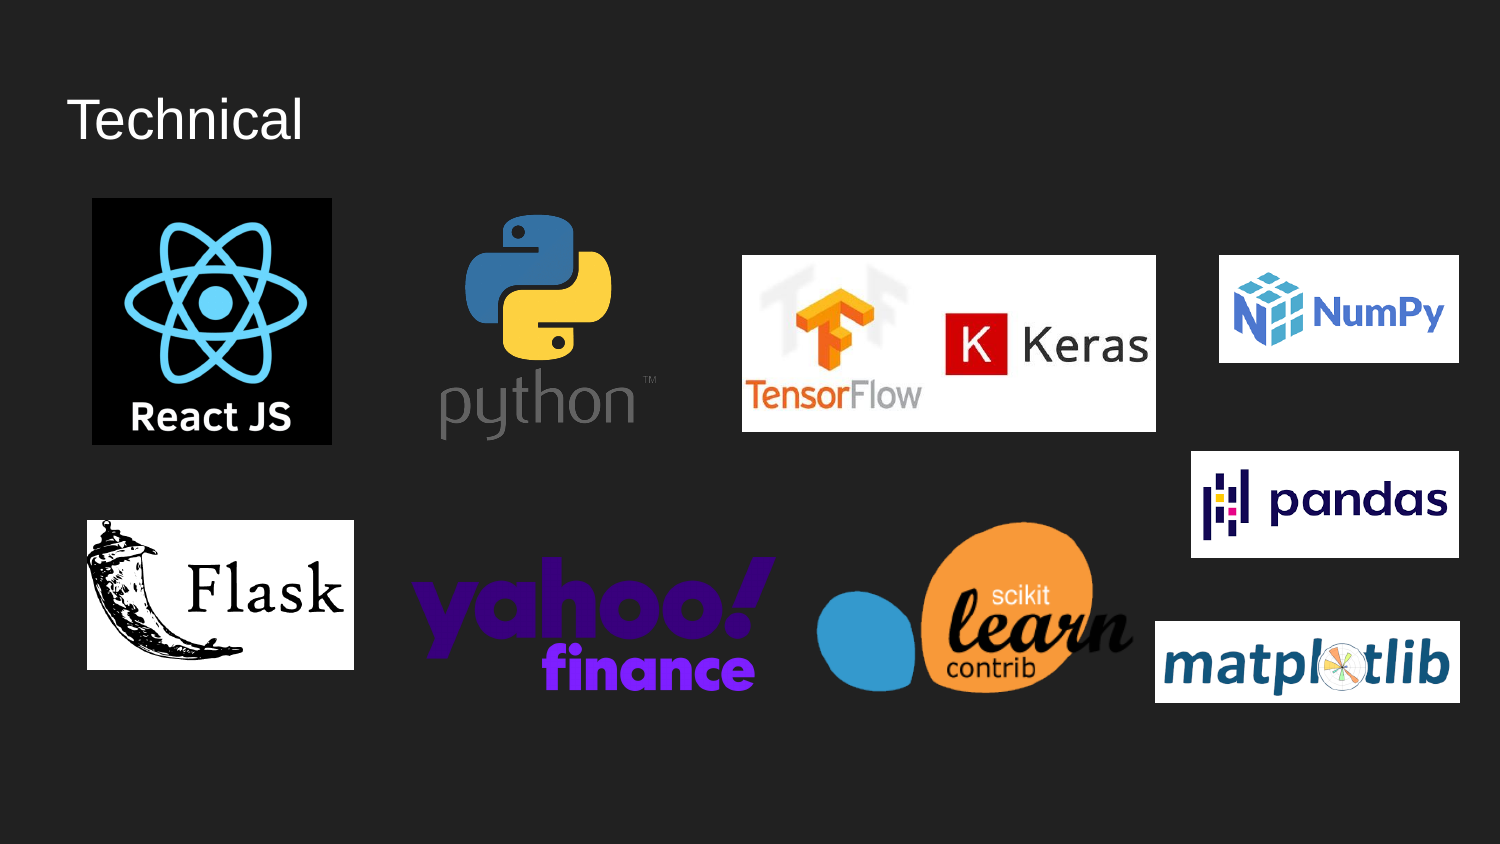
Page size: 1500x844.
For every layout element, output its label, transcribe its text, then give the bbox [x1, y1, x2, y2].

picture [1191, 450, 1459, 559]
picture [87, 520, 355, 670]
picture [1219, 255, 1459, 363]
picture [410, 557, 776, 692]
title Technical [51, 72, 1449, 167]
picture [92, 198, 1156, 759]
picture [1155, 620, 1460, 703]
